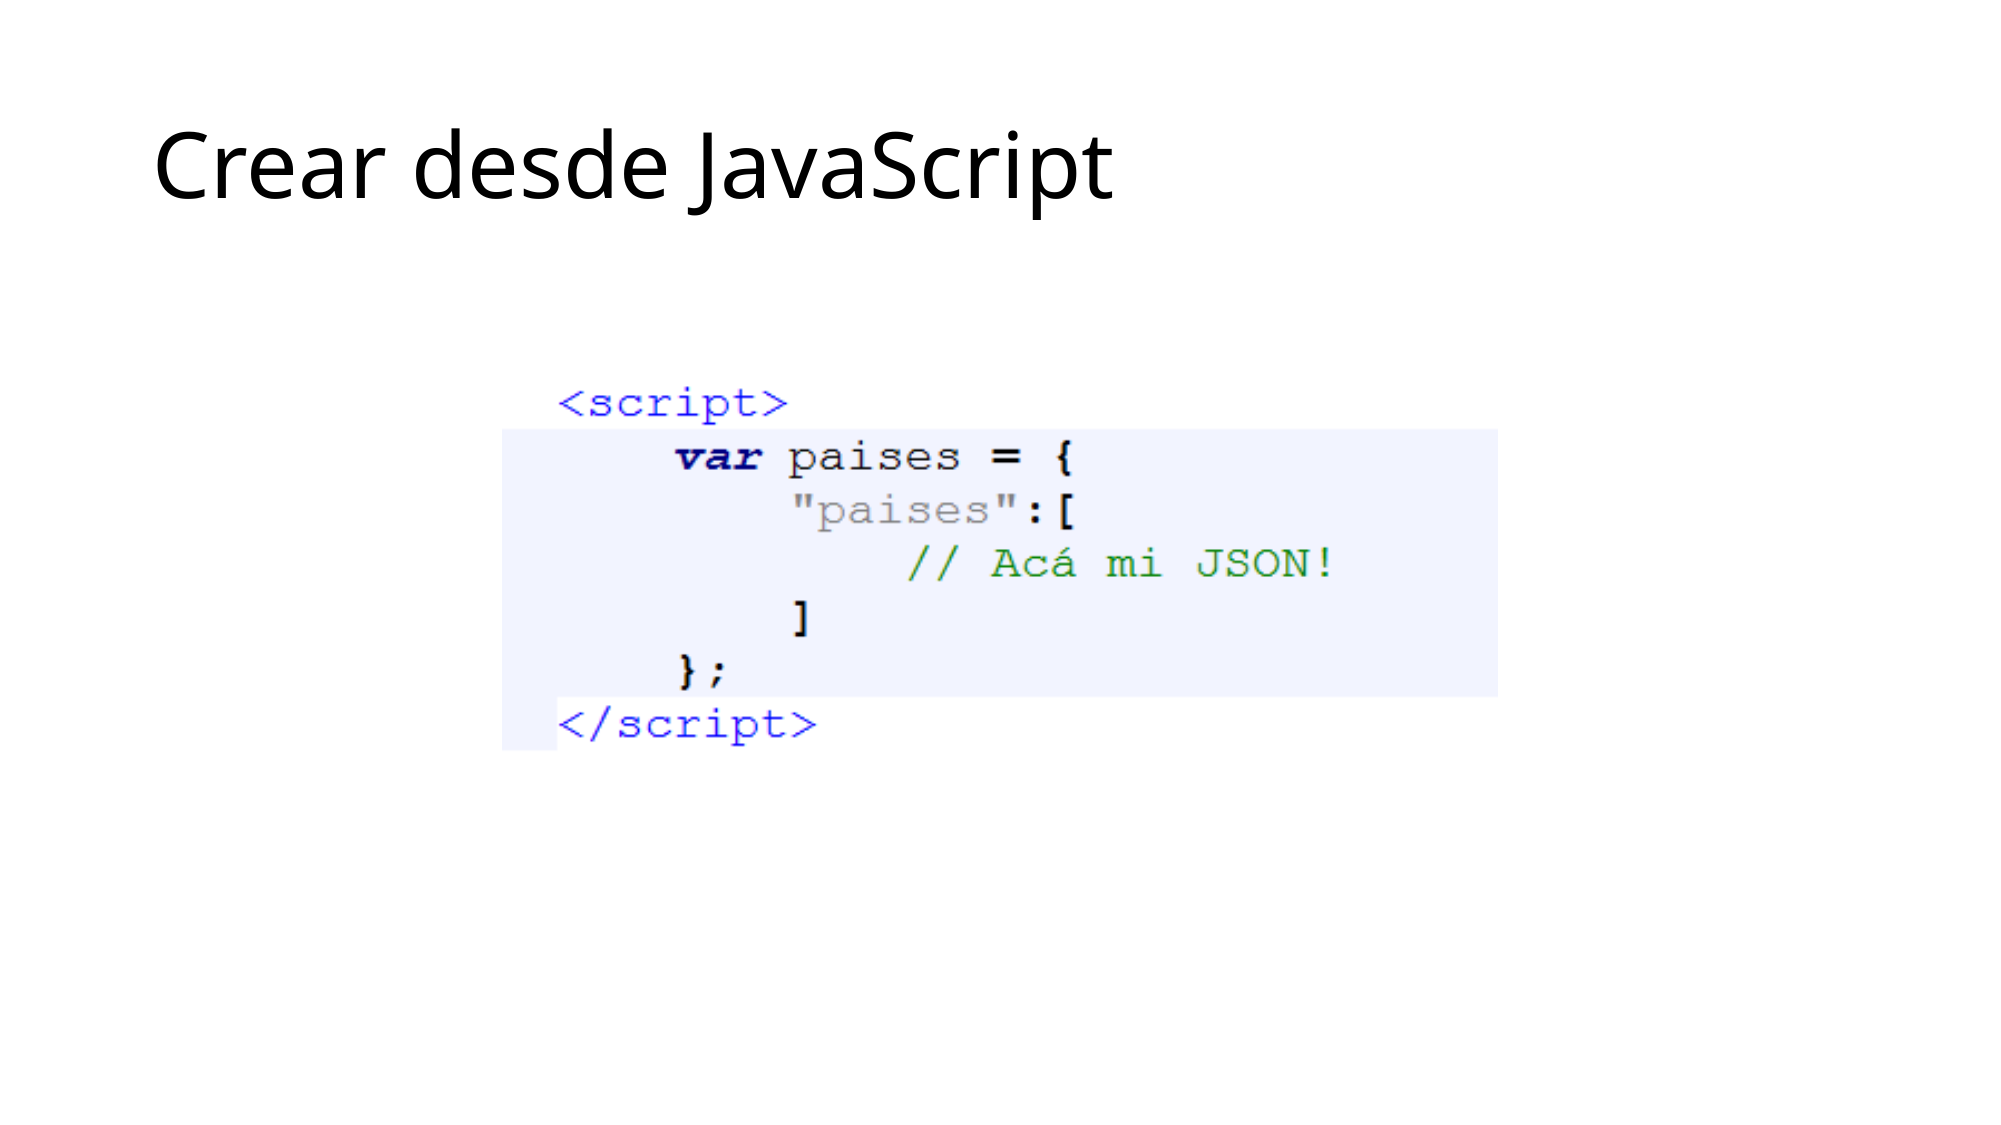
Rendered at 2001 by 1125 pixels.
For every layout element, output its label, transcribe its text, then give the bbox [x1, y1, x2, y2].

title Crear desde JavaScript [137, 59, 1863, 278]
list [502, 345, 1498, 780]
